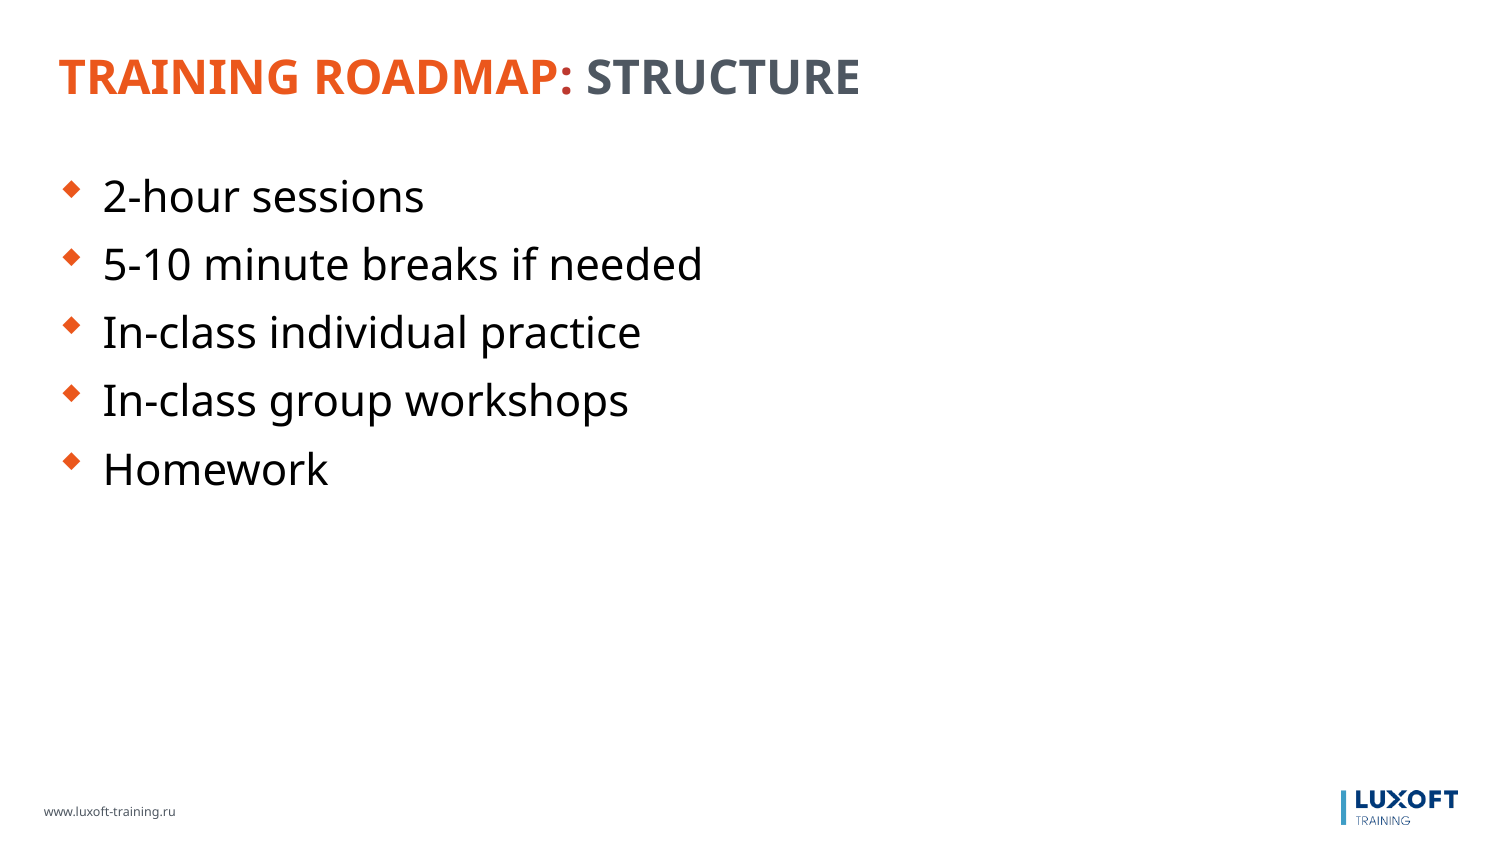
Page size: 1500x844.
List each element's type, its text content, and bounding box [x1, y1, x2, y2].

text_box 2-hour sessions 5-10 minute breaks if needed In-class individual practice In-class group workshops Homework [47, 147, 1457, 763]
picture [1341, 790, 1458, 825]
text_box TRAINING ROADMAP: STRUCTURE [47, 45, 1457, 107]
